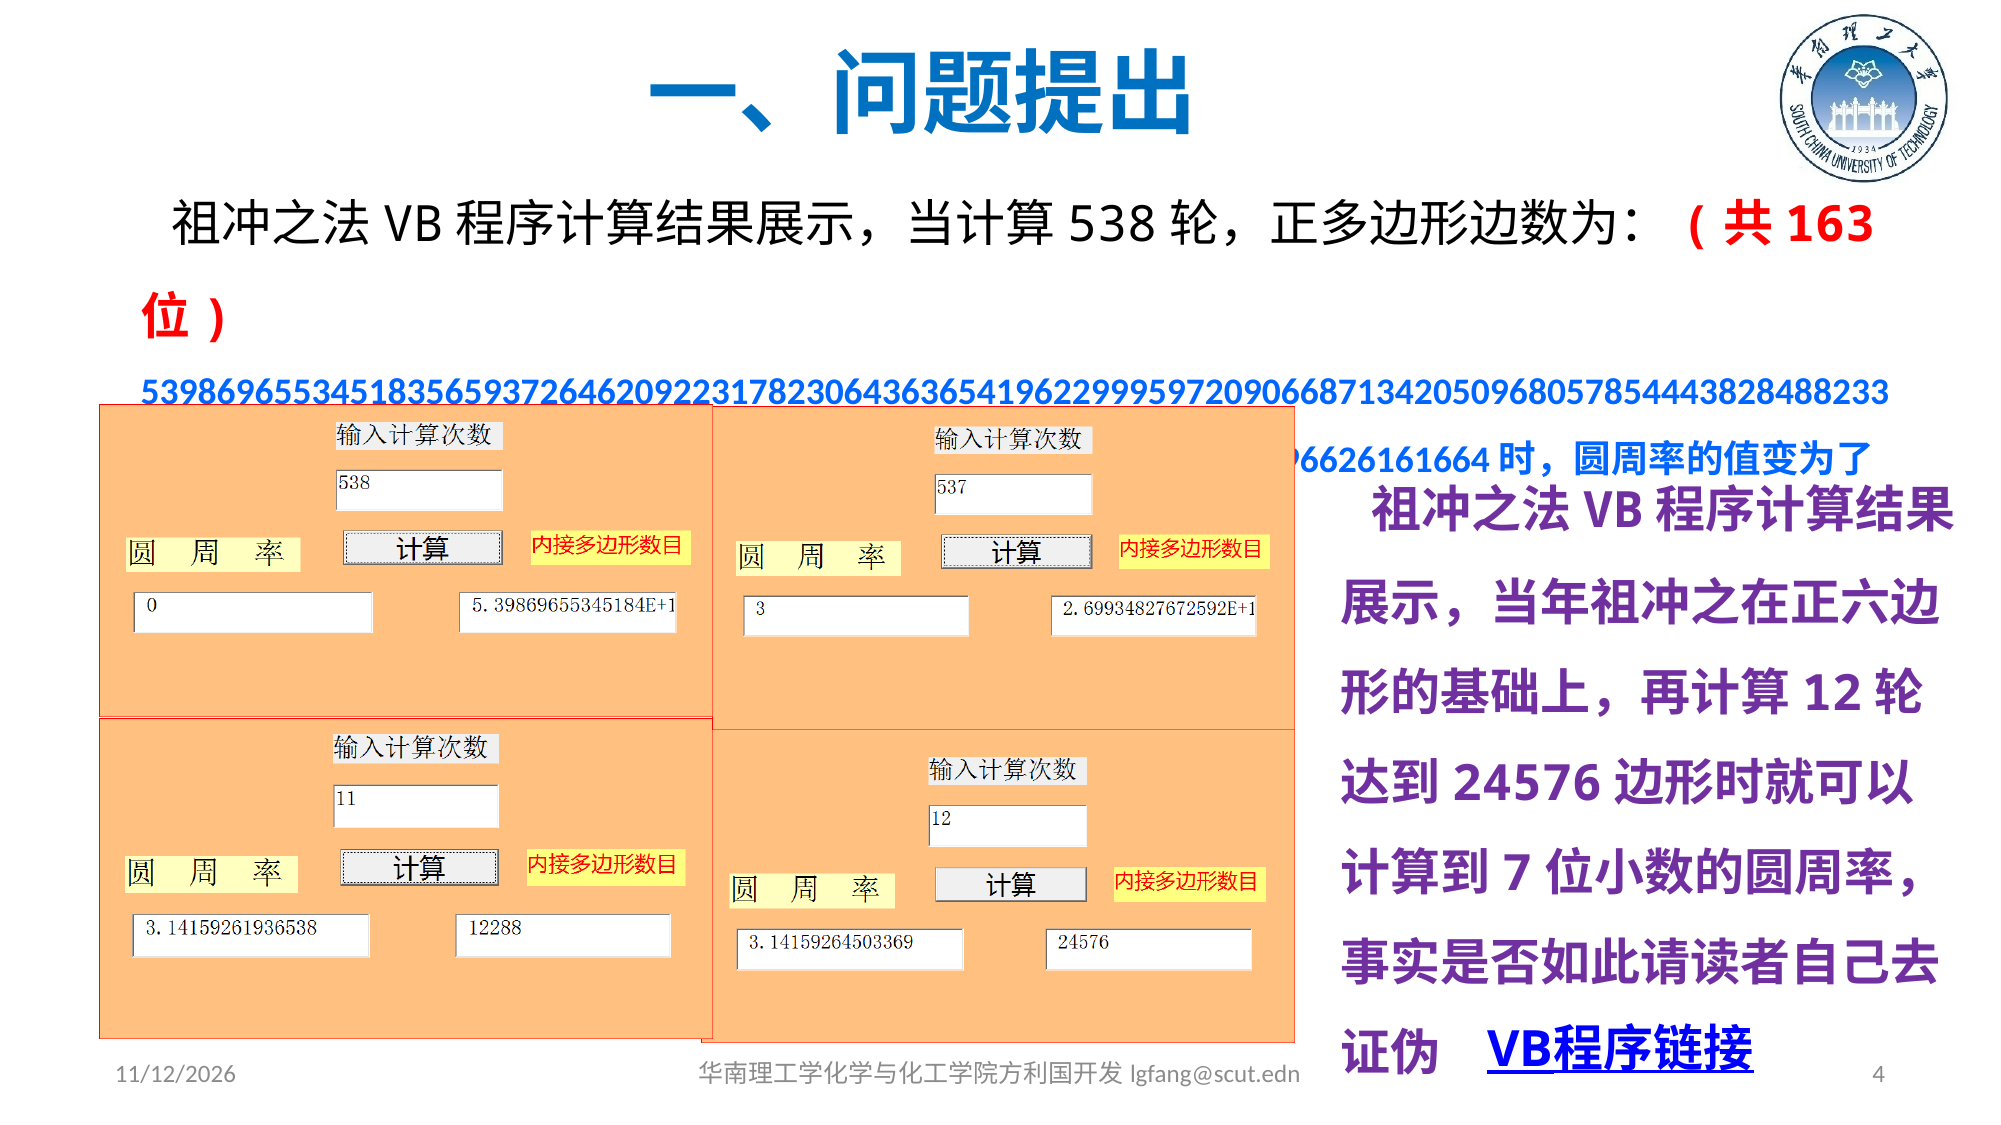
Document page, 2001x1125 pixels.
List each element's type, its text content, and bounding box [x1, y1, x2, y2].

picture [1773, 13, 1958, 184]
title 一、问题提出 [43, 0, 1844, 184]
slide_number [99, 1048, 567, 1103]
footer 华南理工学化学与化工学院方利国开发lgfang@scut.edn [683, 1042, 1317, 1103]
text_box 祖冲之法VB程序计算结果展示，当年祖冲之在正六边形的基础上，再计算12轮达到24576边形时就可以计算到7位小数的圆周率，事实是否如此请读者自己去证伪 [1325, 413, 1978, 1125]
picture [99, 404, 1296, 1043]
text_box VB程序链接 [1472, 1008, 1784, 1096]
text_box 祖冲之法VB程序计算结果展示，当计算538轮，正多边形边数为：(共163位) 5398696553451835659372646209223178230643636541962299959720906687134205096805785444382848823324669028579905092760225074147849919266593159626810218217038196626161664时，圆周率的值变为了0？ [125, 127, 1916, 675]
